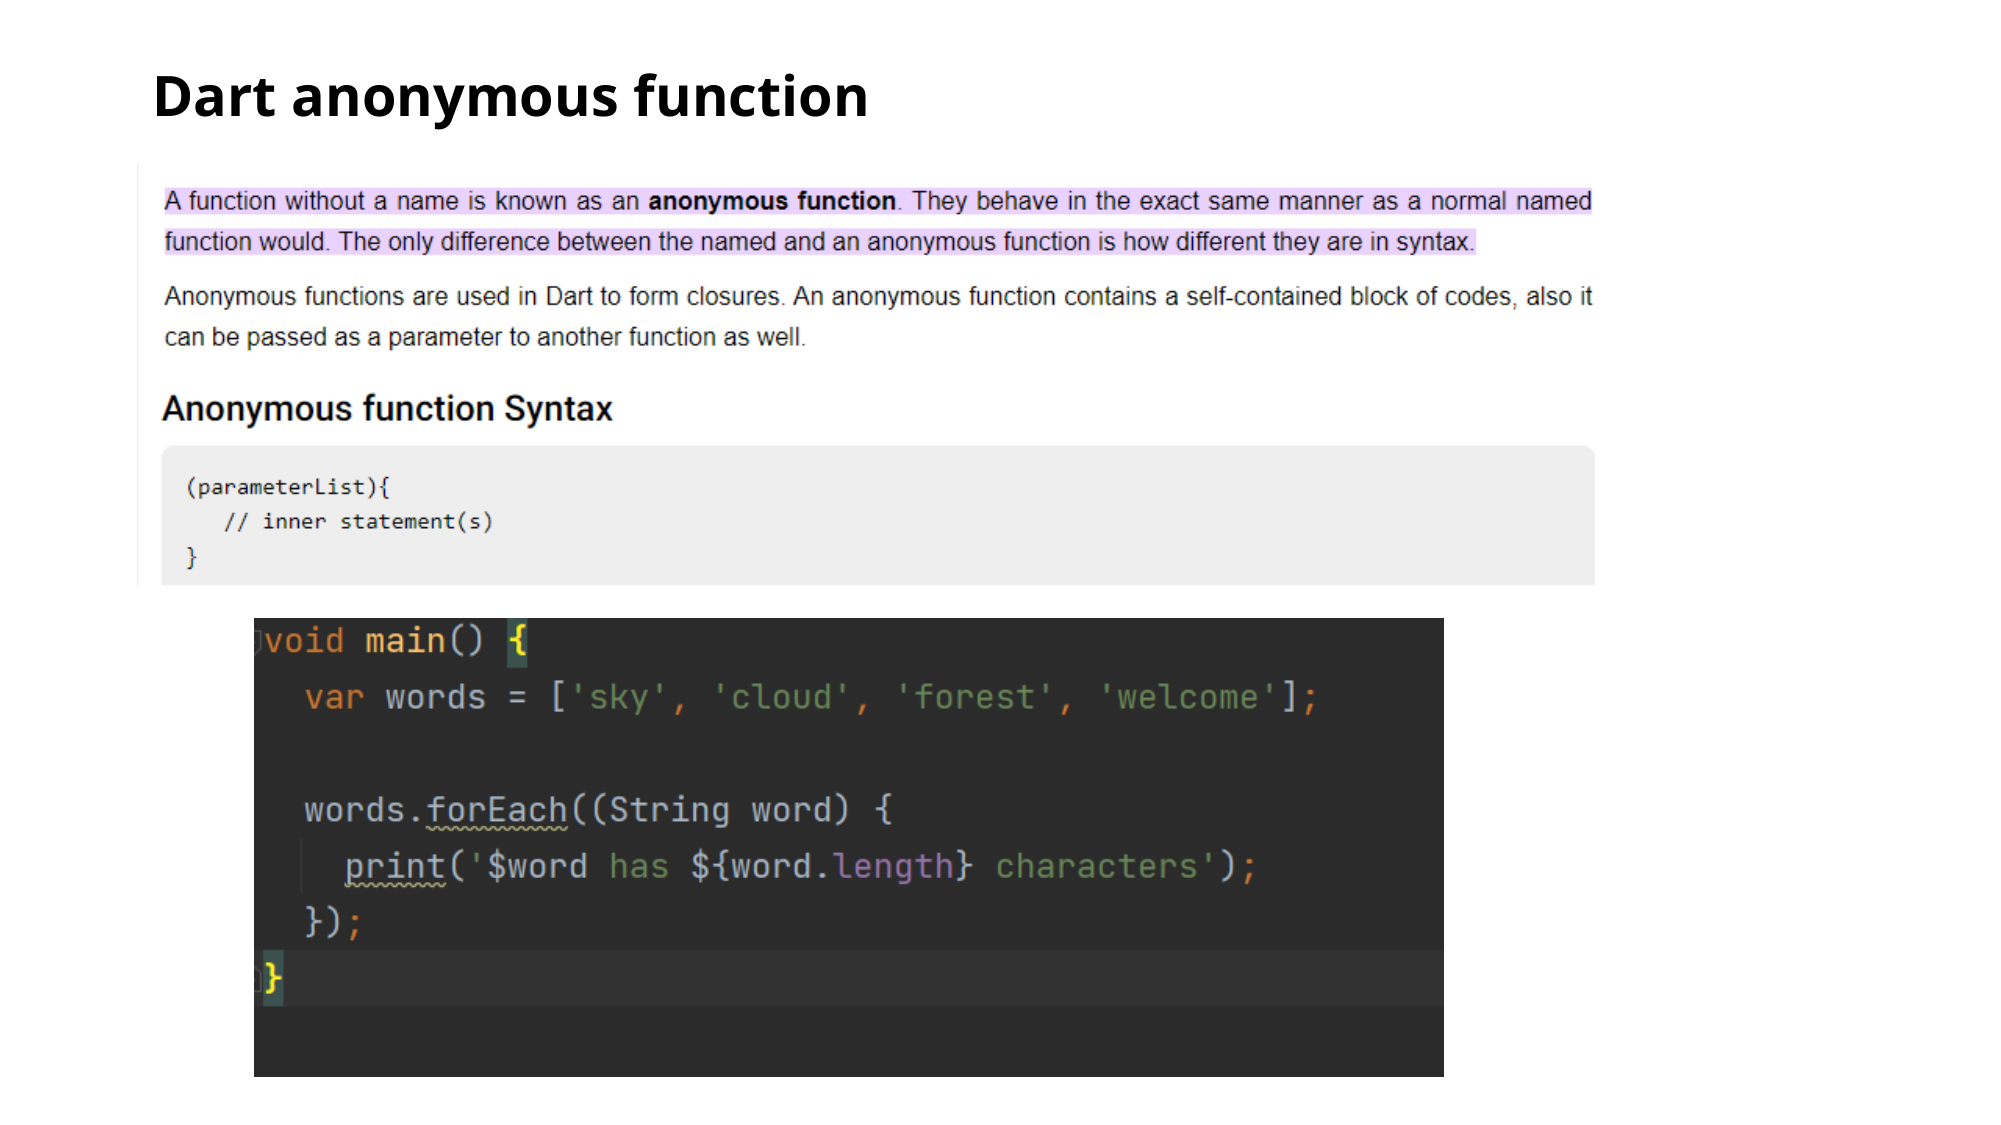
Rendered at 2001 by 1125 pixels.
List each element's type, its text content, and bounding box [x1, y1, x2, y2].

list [254, 618, 1444, 1077]
picture [137, 163, 1600, 585]
title Dart anonymous function [137, 59, 1863, 204]
